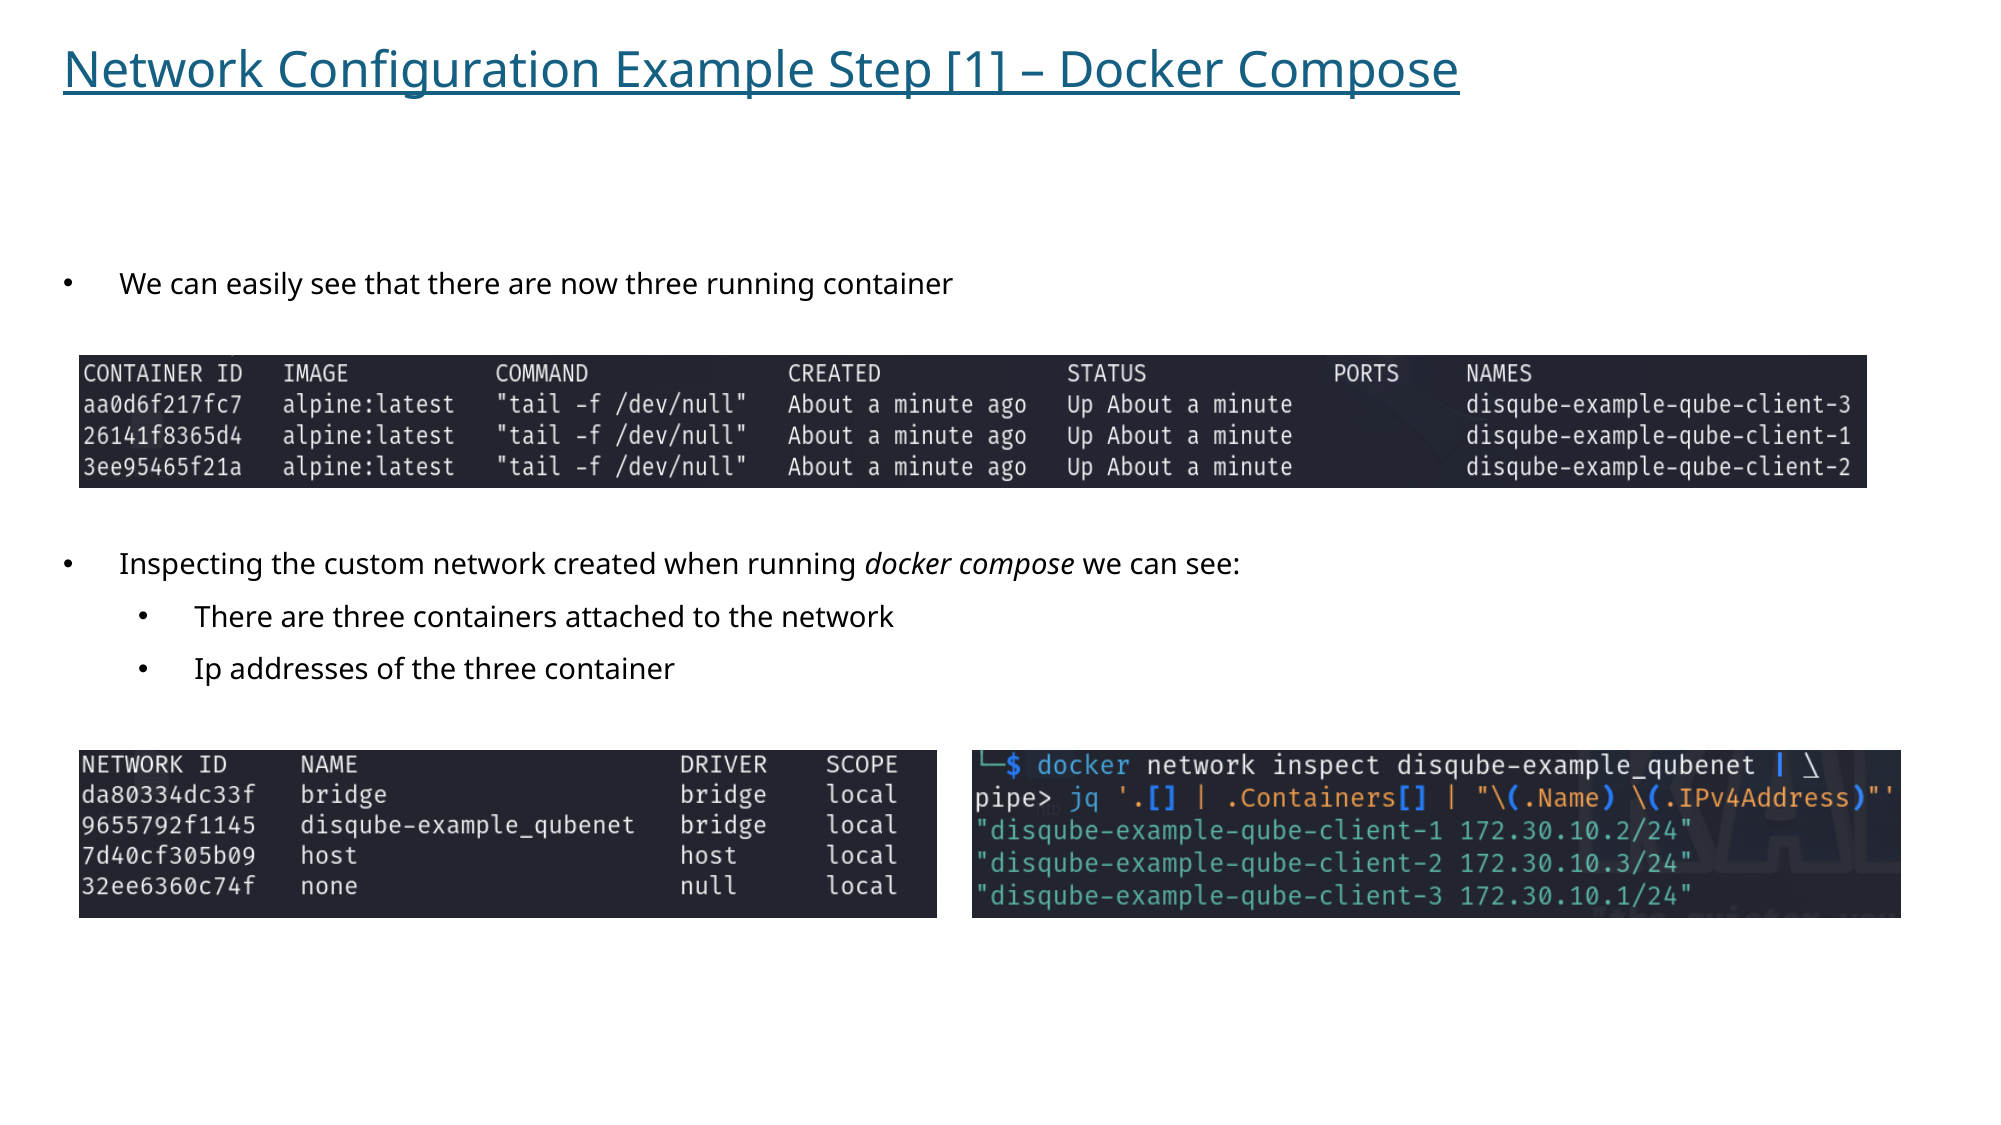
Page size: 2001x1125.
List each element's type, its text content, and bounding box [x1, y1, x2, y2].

picture [78, 750, 937, 919]
picture [972, 750, 1902, 919]
text_box Inspecting the custom network created when running docker compose we can see: There are three containers attached to the network Ip addresses of the three container [48, 520, 1957, 693]
text_box Network Configuration Example Step [1] – Docker Compose [48, 29, 1957, 105]
text_box We can easily see that there are now three running container [48, 240, 1957, 308]
picture [78, 355, 1867, 488]
